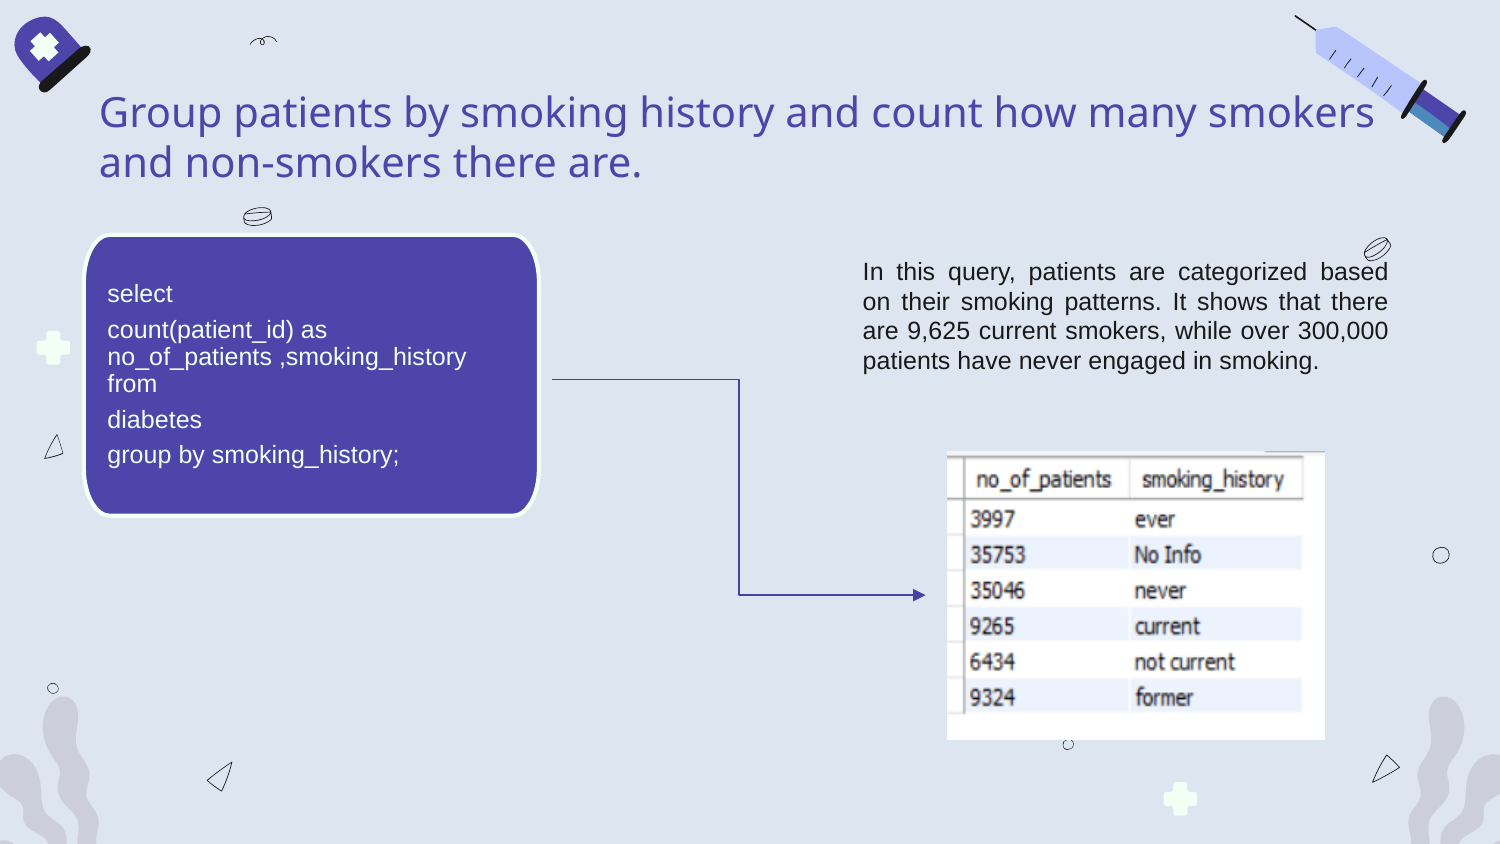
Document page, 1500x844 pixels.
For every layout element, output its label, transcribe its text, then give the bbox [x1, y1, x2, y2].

text_box select count(patient_id) as no_of_patients ,smoking_history from diabetes group by smoking_history; [81, 232, 542, 518]
text_box [243, 207, 272, 226]
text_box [13, 15, 81, 82]
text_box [551, 379, 926, 596]
title Group patients by smoking history and count how many smokers and non-smokers there are. [83, 70, 1471, 196]
text_box In this query, patients are categorized based on their smoking patterns. It shows that there are 9,625 current smokers, while over 300,000 patients have never engaged in smoking. [847, 240, 1405, 431]
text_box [1283, 31, 1471, 130]
picture [947, 450, 1325, 740]
